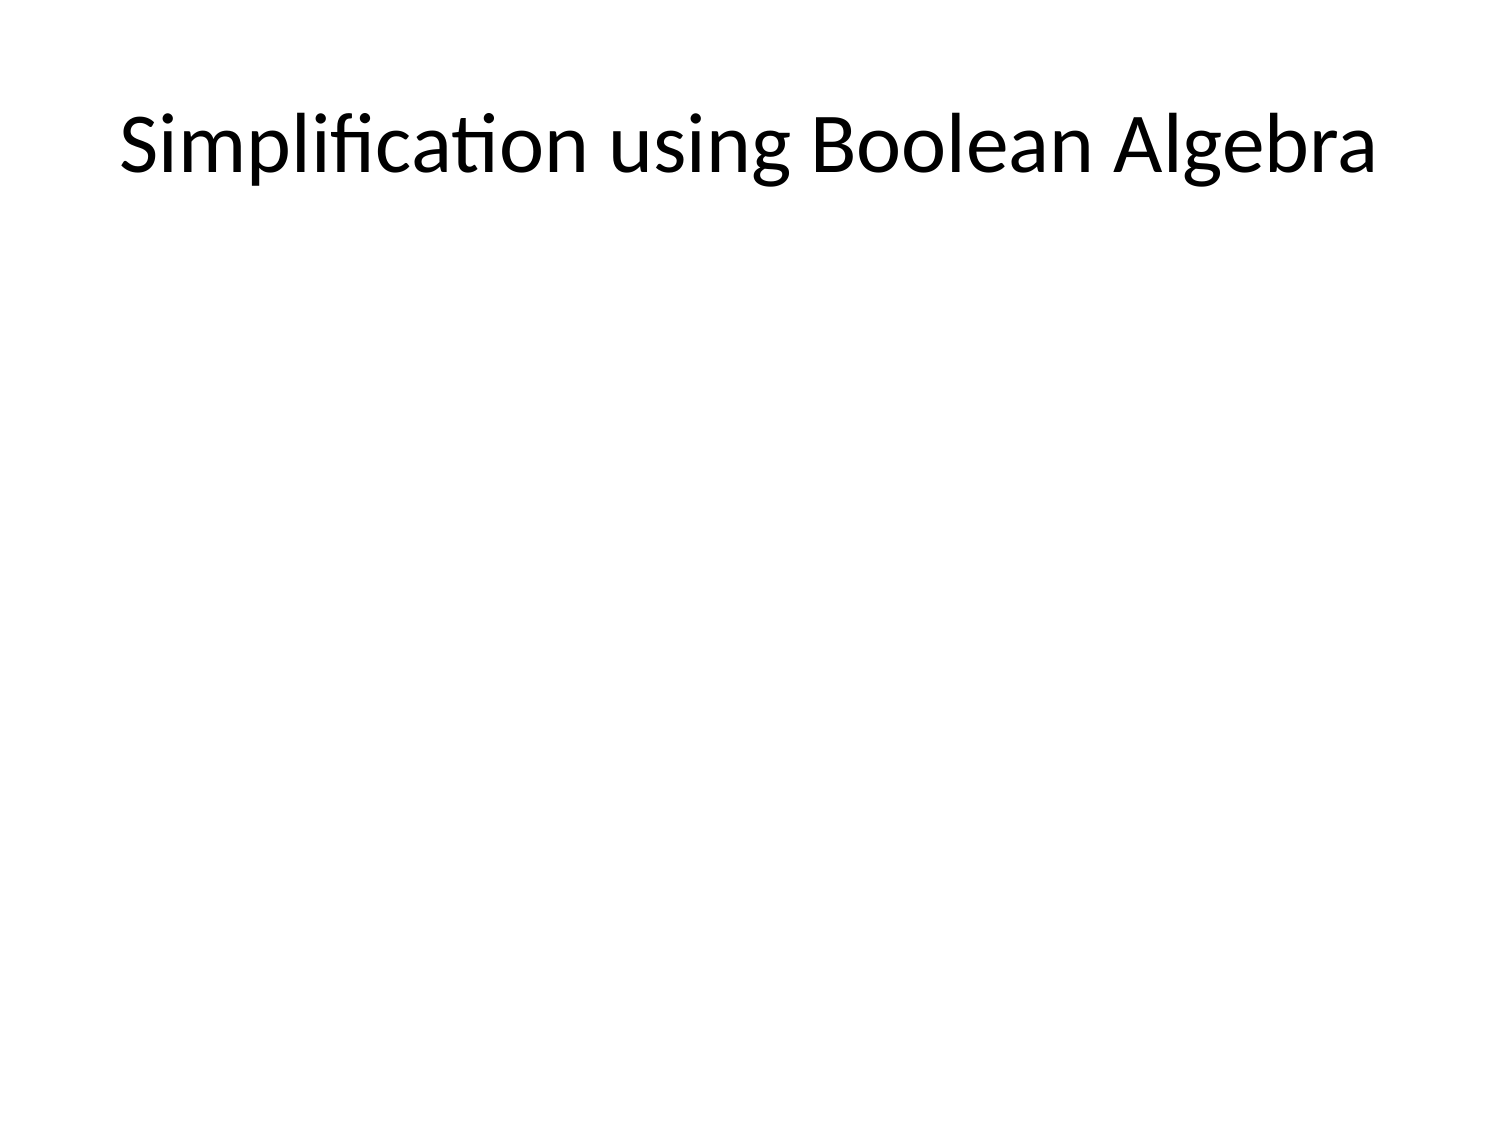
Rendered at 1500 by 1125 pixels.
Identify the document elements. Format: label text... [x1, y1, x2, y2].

title Simplification using Boolean Algebra [75, 45, 1425, 233]
